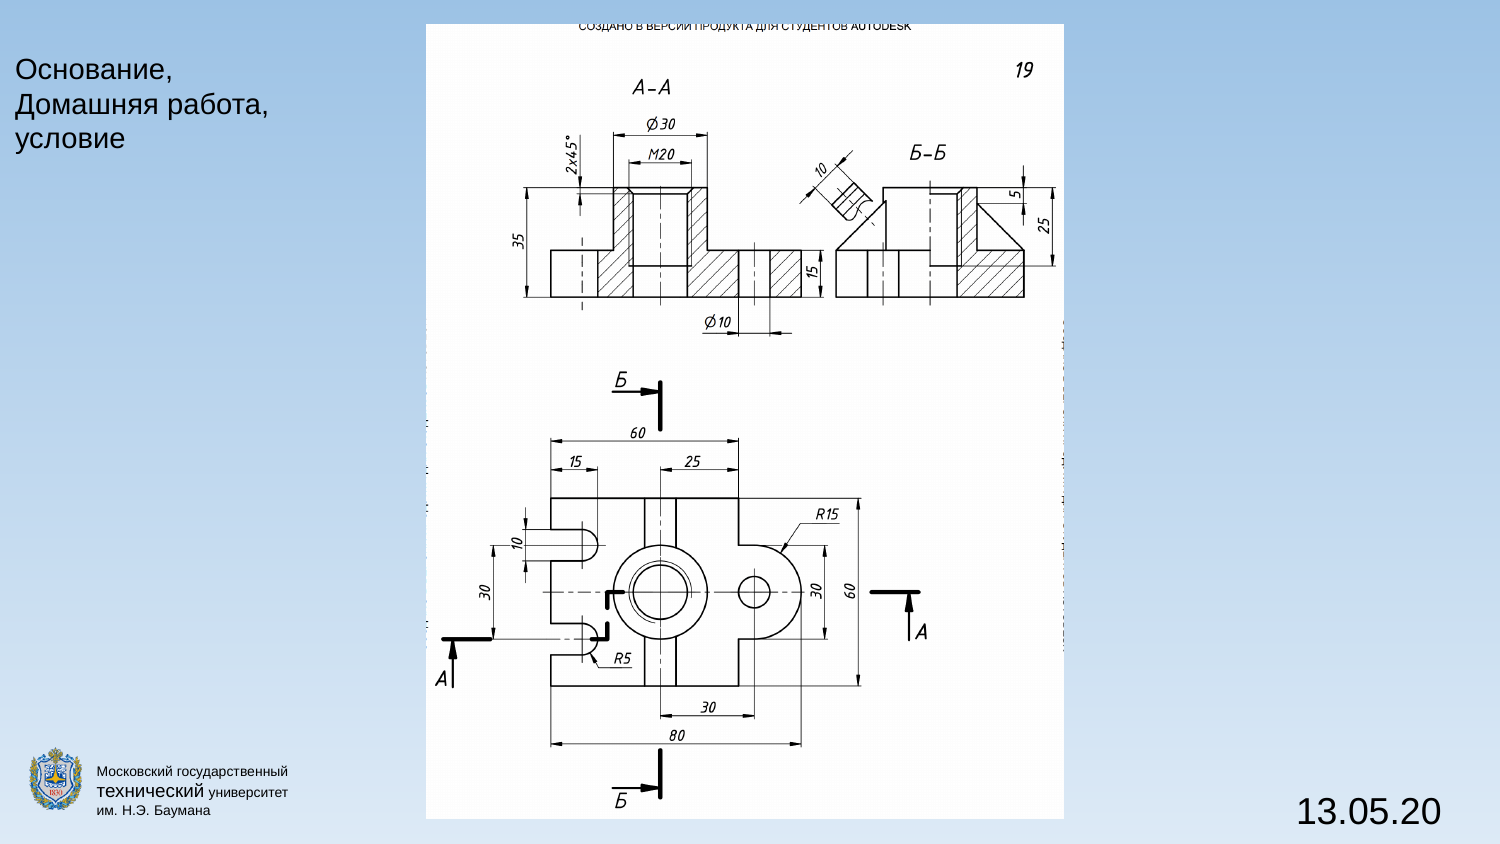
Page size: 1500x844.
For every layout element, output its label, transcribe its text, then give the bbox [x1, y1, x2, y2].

picture [29, 747, 82, 810]
text_box Основание, Домашняя работа, условие [0, 42, 299, 216]
text_box 13.05.20 [1281, 779, 1483, 840]
picture [425, 24, 1064, 819]
